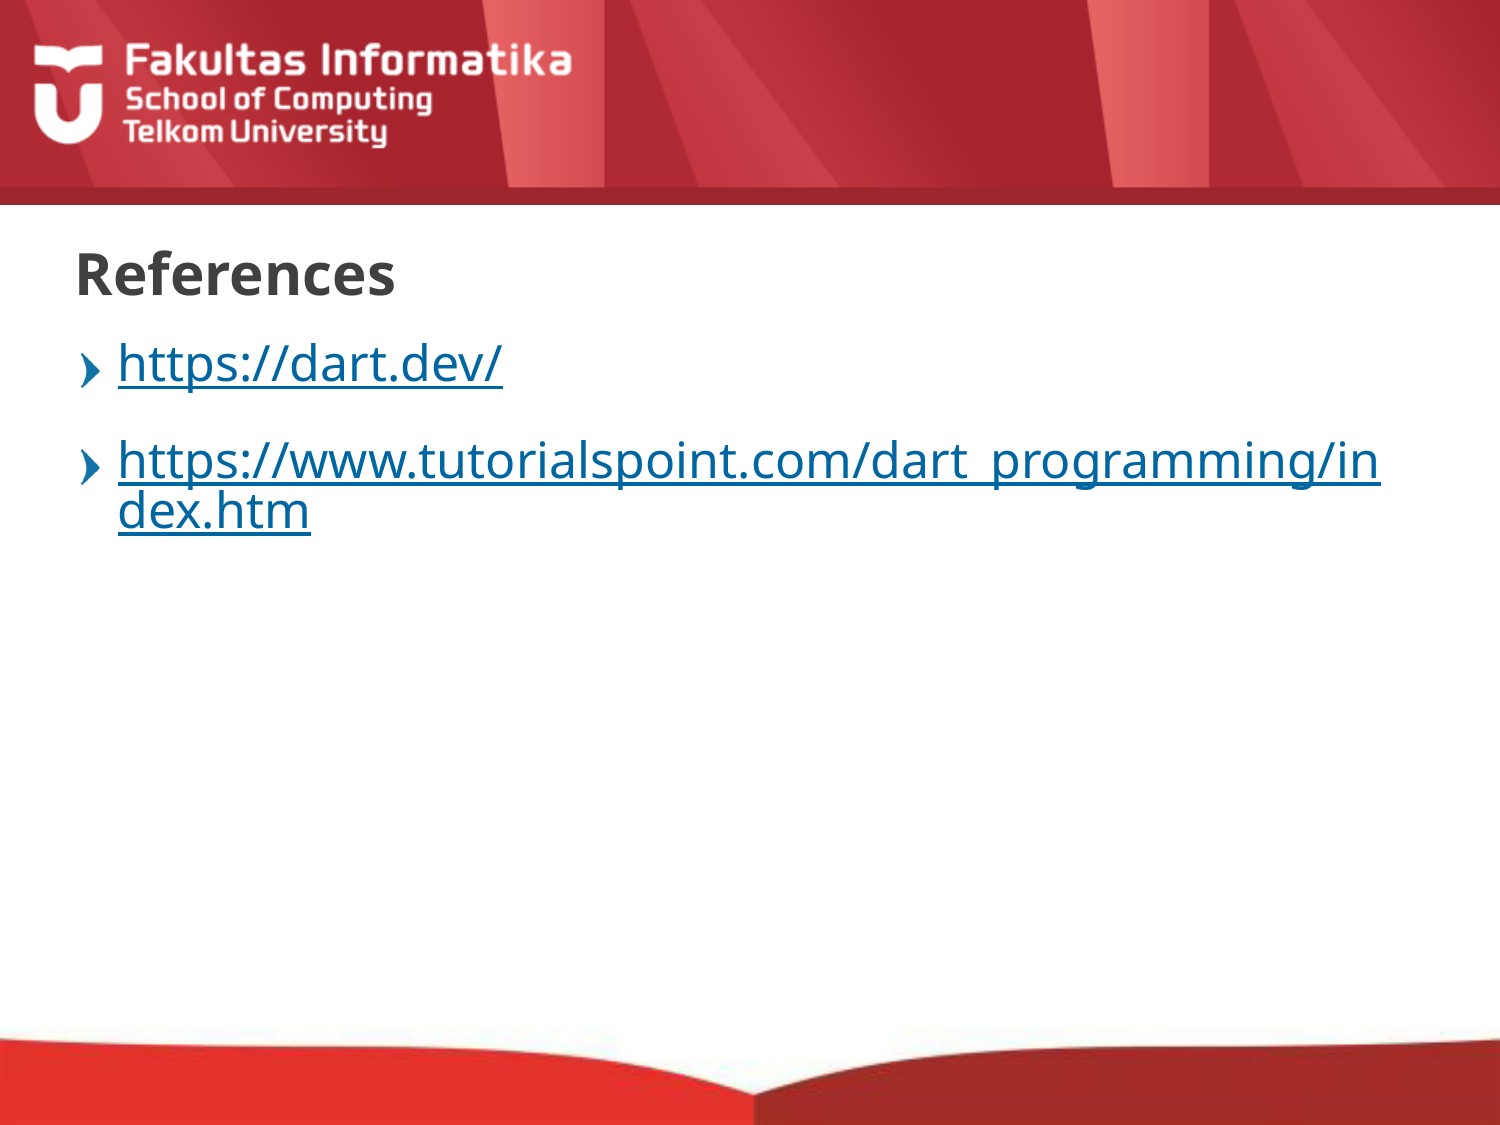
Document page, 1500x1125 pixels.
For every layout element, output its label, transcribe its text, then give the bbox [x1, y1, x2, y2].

picture [0, 0, 1500, 205]
title References [59, 219, 1426, 324]
picture [0, 1024, 1500, 1125]
picture [74, 342, 104, 390]
list https://dart.dev/ https://www.tutorialspoint.com/dart_programming/index.htm [59, 324, 1426, 990]
picture [74, 438, 104, 487]
